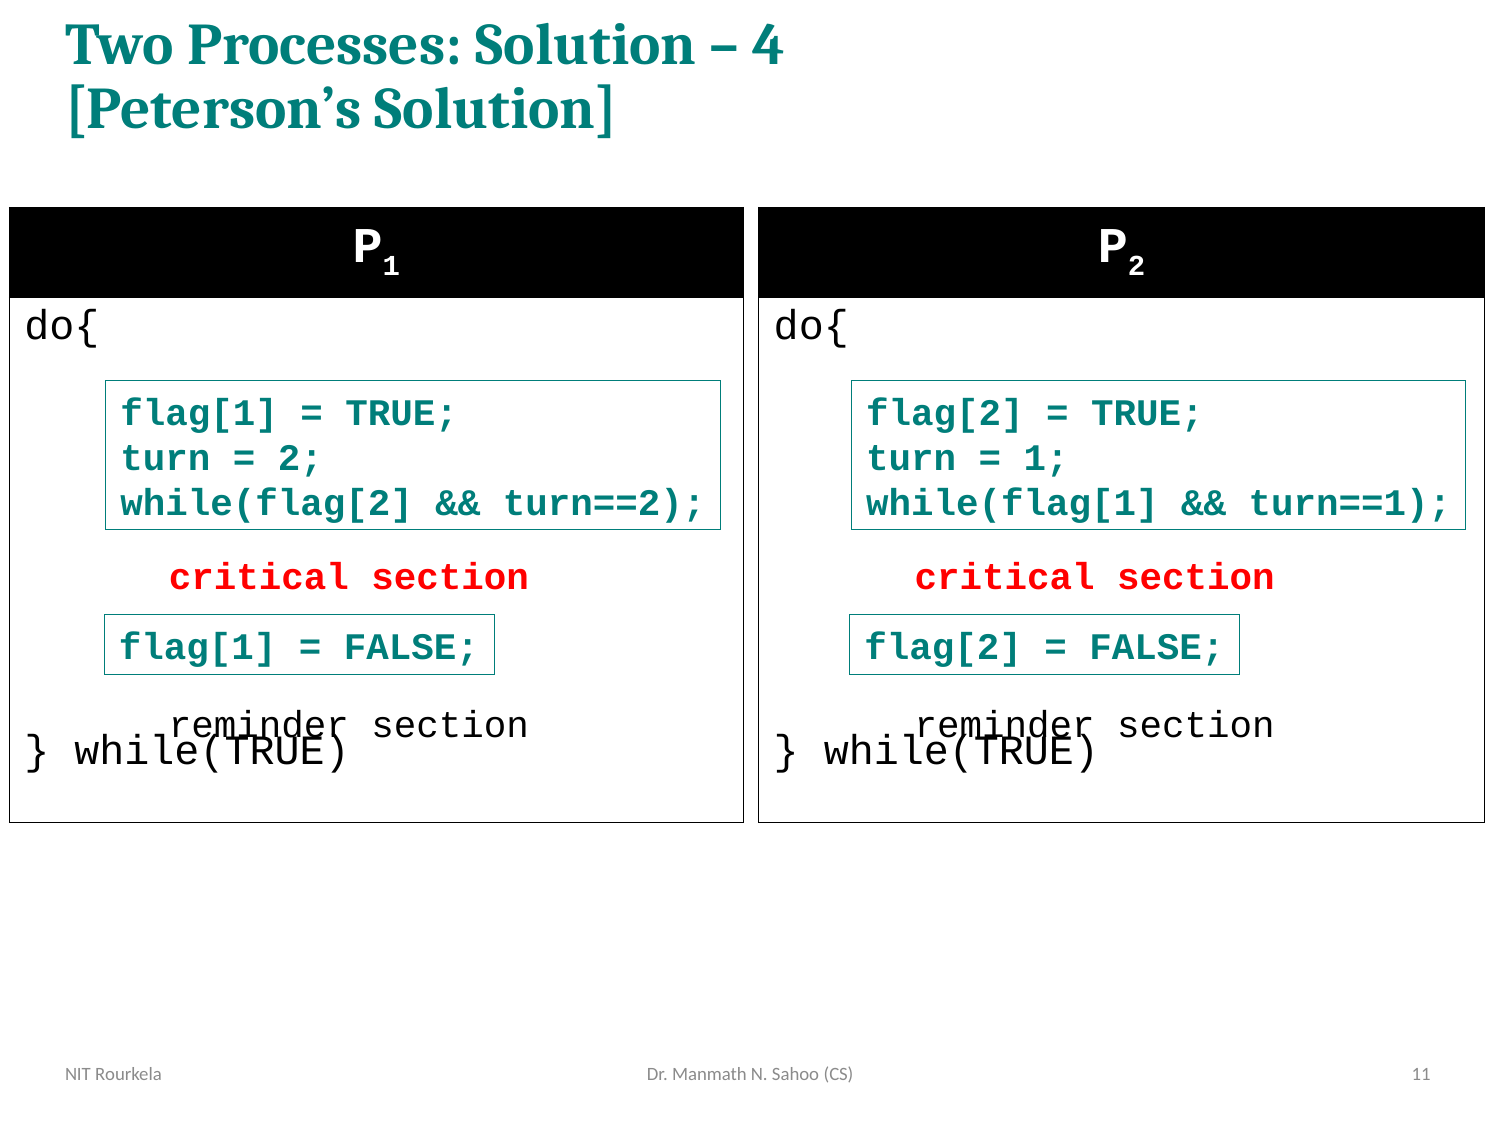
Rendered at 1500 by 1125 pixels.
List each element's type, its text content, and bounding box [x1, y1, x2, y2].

table_header P1 [10, 208, 743, 297]
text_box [104, 380, 723, 757]
slide_number NIT Rourkela [50, 1042, 441, 1103]
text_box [849, 380, 1468, 757]
slide_number 11 [1089, 1042, 1446, 1103]
table_header P2 [759, 208, 1484, 297]
footer Dr. Manmath N. Sahoo (CS) [496, 1042, 1004, 1103]
title Two Processes: Solution – 4 [Peterson’s Solution] [50, 5, 1446, 149]
table_cell do{ } while(TRUE) [10, 298, 743, 822]
table_cell do{ } while(TRUE) [759, 298, 1484, 822]
